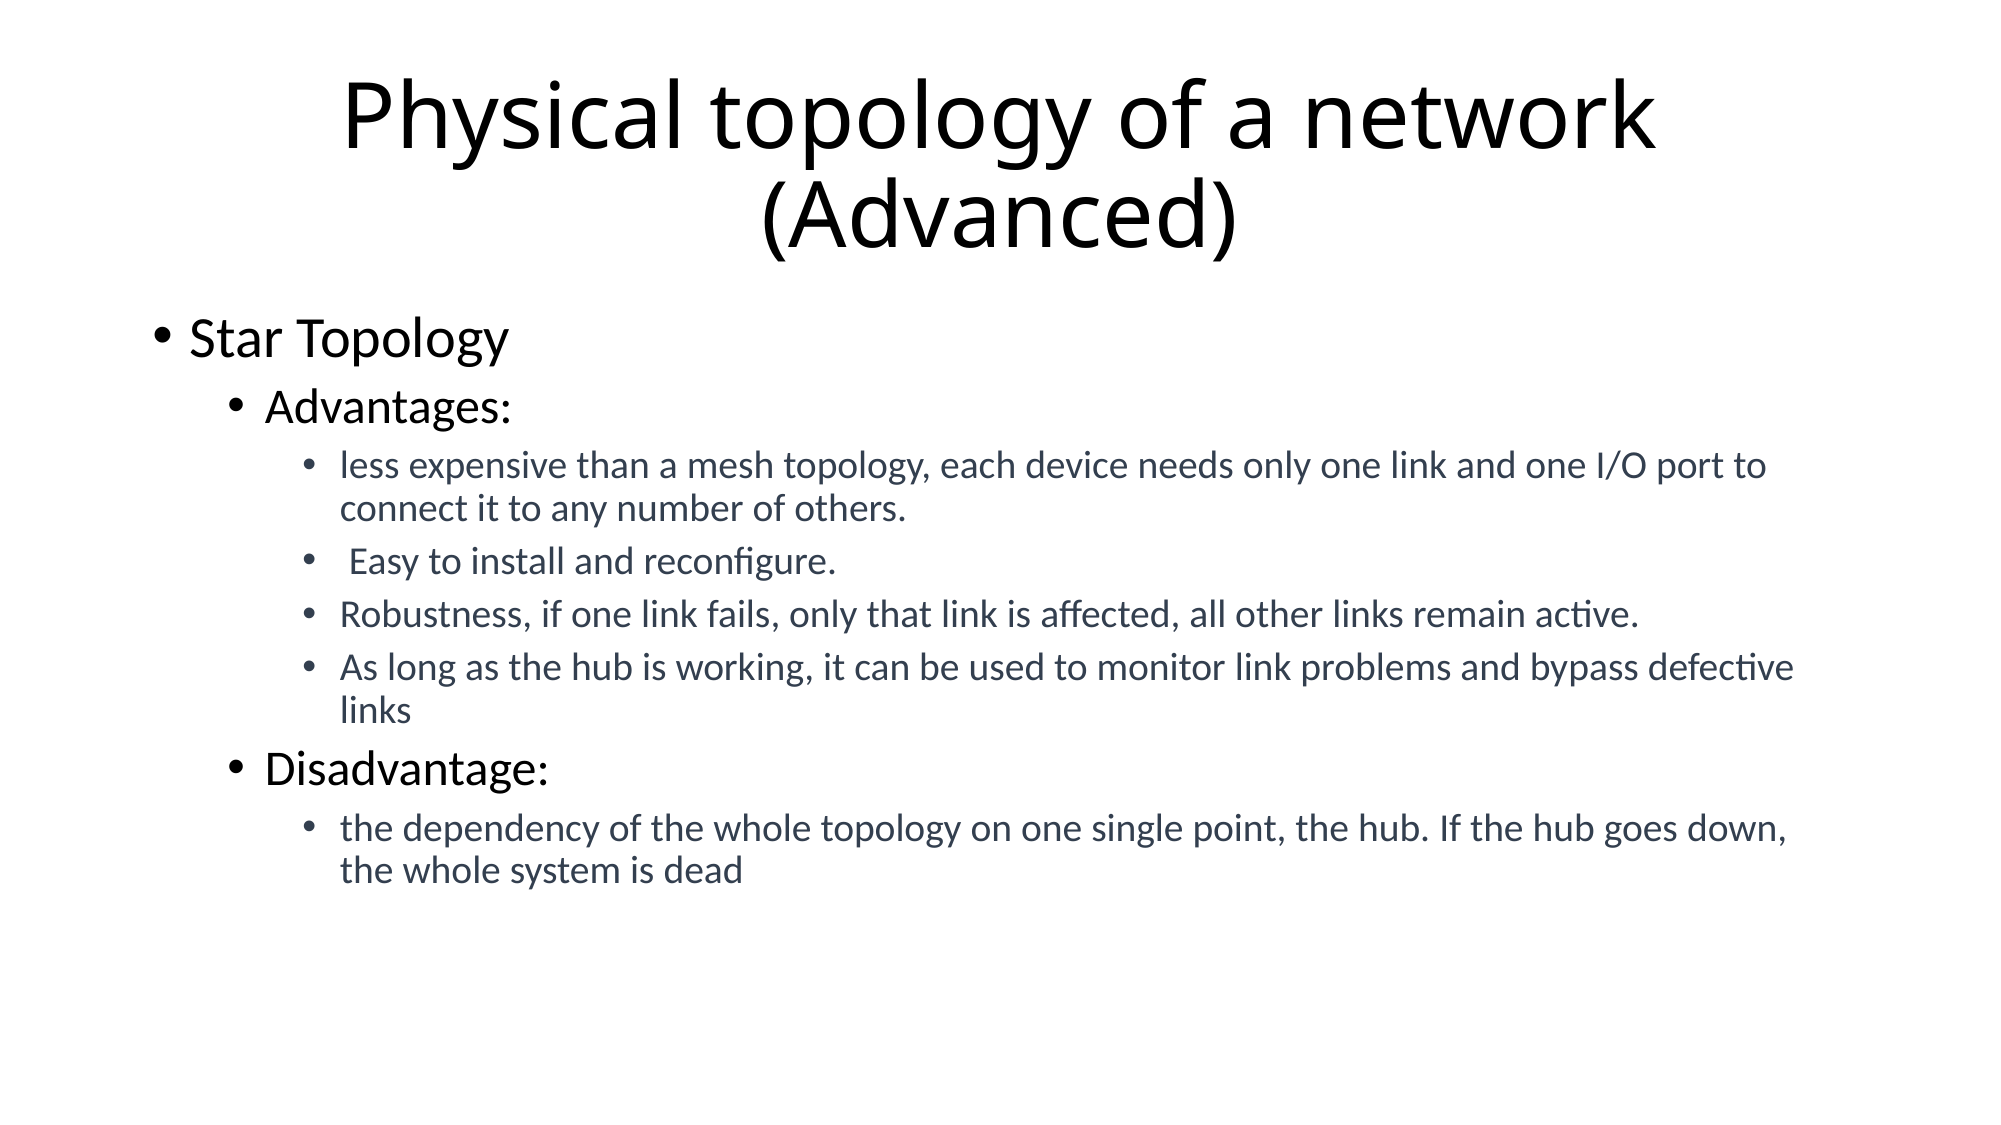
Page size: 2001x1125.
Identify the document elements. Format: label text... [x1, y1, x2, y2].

list Star Topology Advantages: less expensive than a mesh topology, each device needs only one link and one I/O port to connect it to any number of others. Easy to install and reconfigure. Robustness, if one link fails, only that link is affected, all other links remain active. As long as the hub is working, it can be used to monitor link problems and bypass defective links Disadvantage: the dependency of the whole topology on one single point, the hub. If the hub goes down, the whole system is dead [137, 299, 1863, 1014]
title Physical topology of a network (Advanced) [137, 59, 1863, 278]
